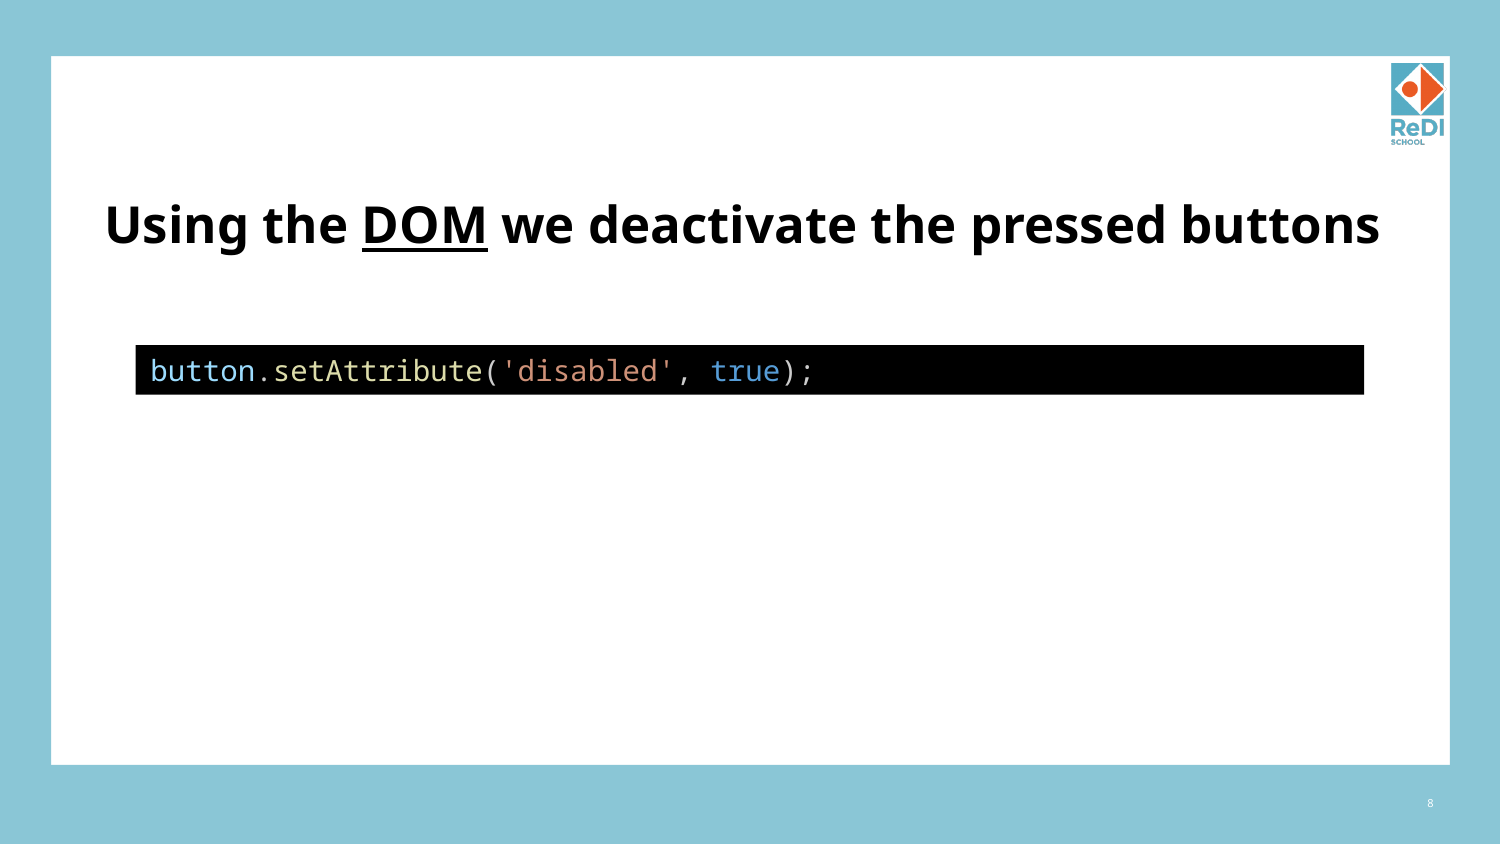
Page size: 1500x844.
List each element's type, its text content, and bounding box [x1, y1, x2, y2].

text_box button.setAttribute('disabled', true); [135, 345, 1365, 395]
slide_number 8 [1388, 781, 1449, 827]
title Using the DOM we deactivate the pressed buttons [51, 154, 1449, 293]
picture [1391, 63, 1447, 145]
